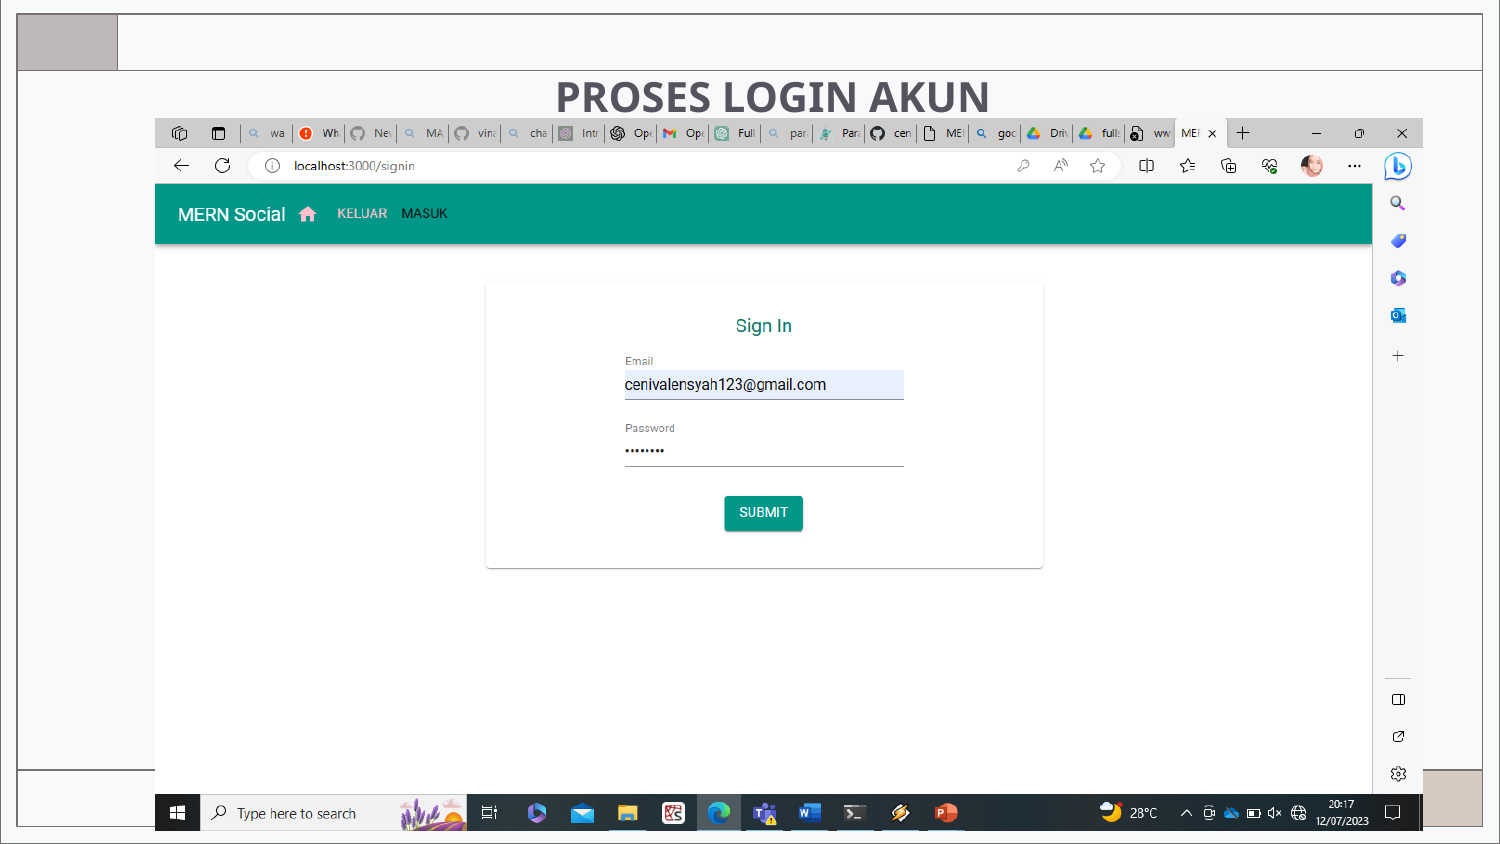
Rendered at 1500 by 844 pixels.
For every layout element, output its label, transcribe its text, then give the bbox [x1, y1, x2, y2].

title PROSES LOGIN AKUN [62, 55, 1484, 697]
picture [155, 118, 1423, 831]
